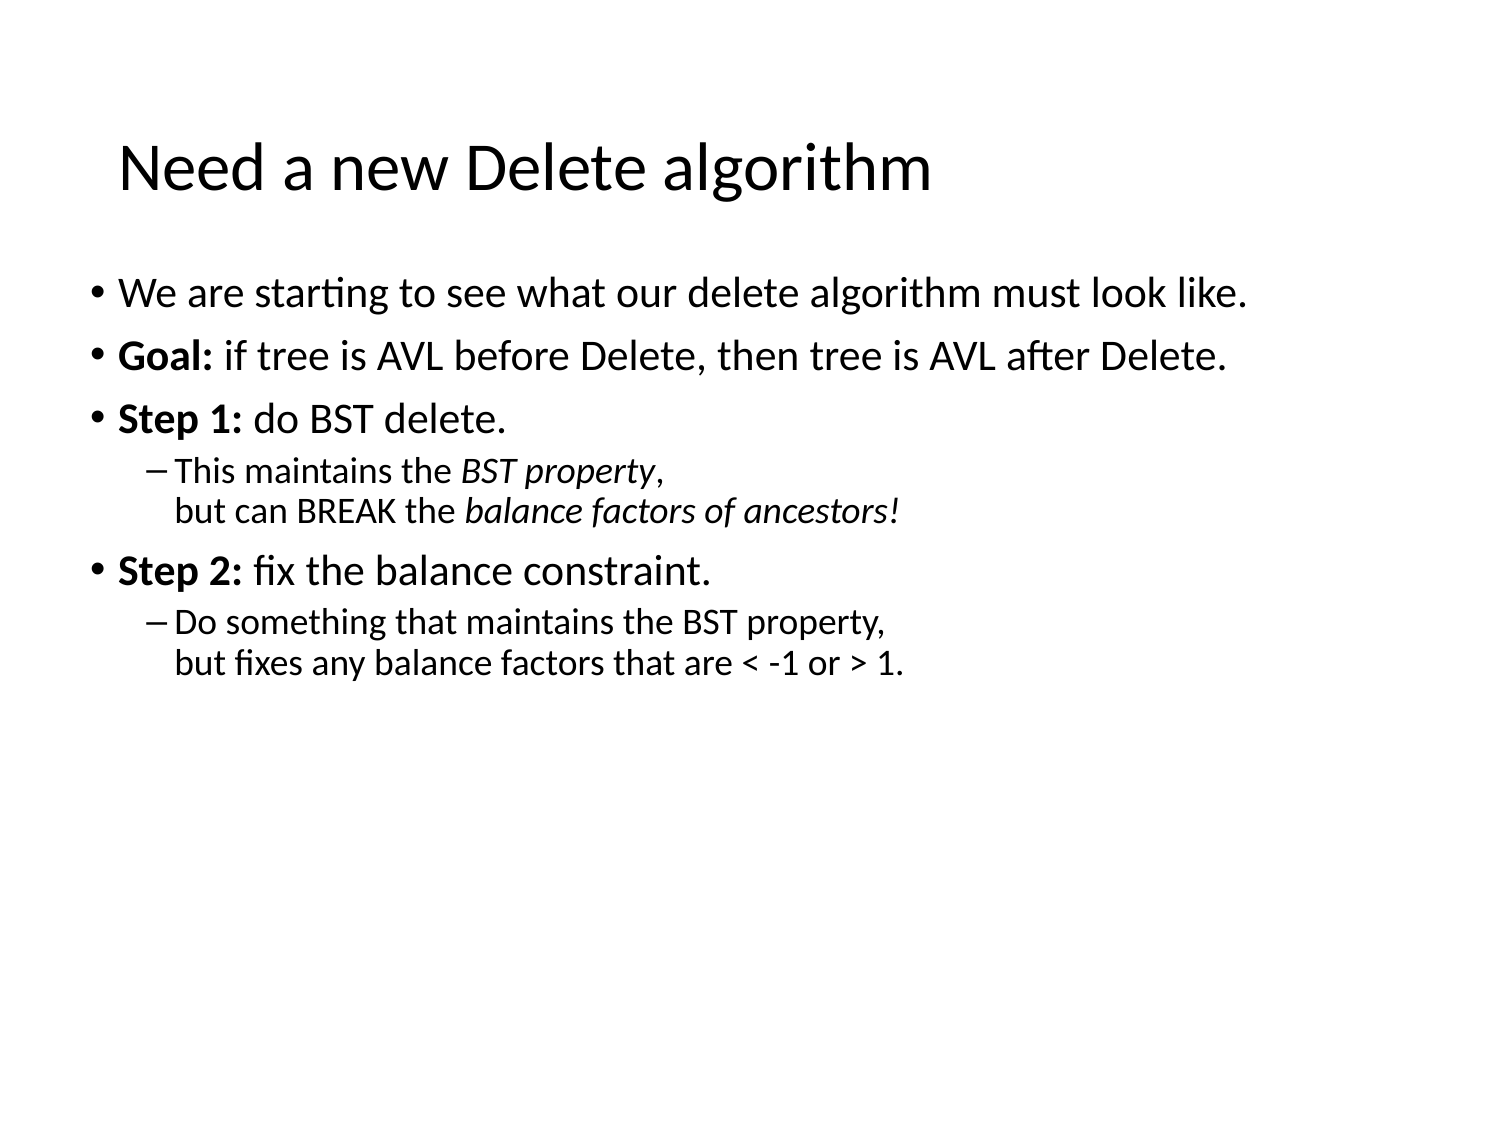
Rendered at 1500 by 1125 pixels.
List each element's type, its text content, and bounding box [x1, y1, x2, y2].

title Need a new Delete algorithm [103, 59, 1397, 262]
list We are starting to see what our delete algorithm must look like. Goal: if tree is AVL before Delete, then tree is AVL after Delete. Step 1: do BST delete. This maintains the BST property, but can BREAK the balance factors of ancestors! Step 2: fix the balance constraint. Do something that maintains the BST property, but fixes any balance factors that are < -1 or > 1. [75, 262, 1425, 1088]
